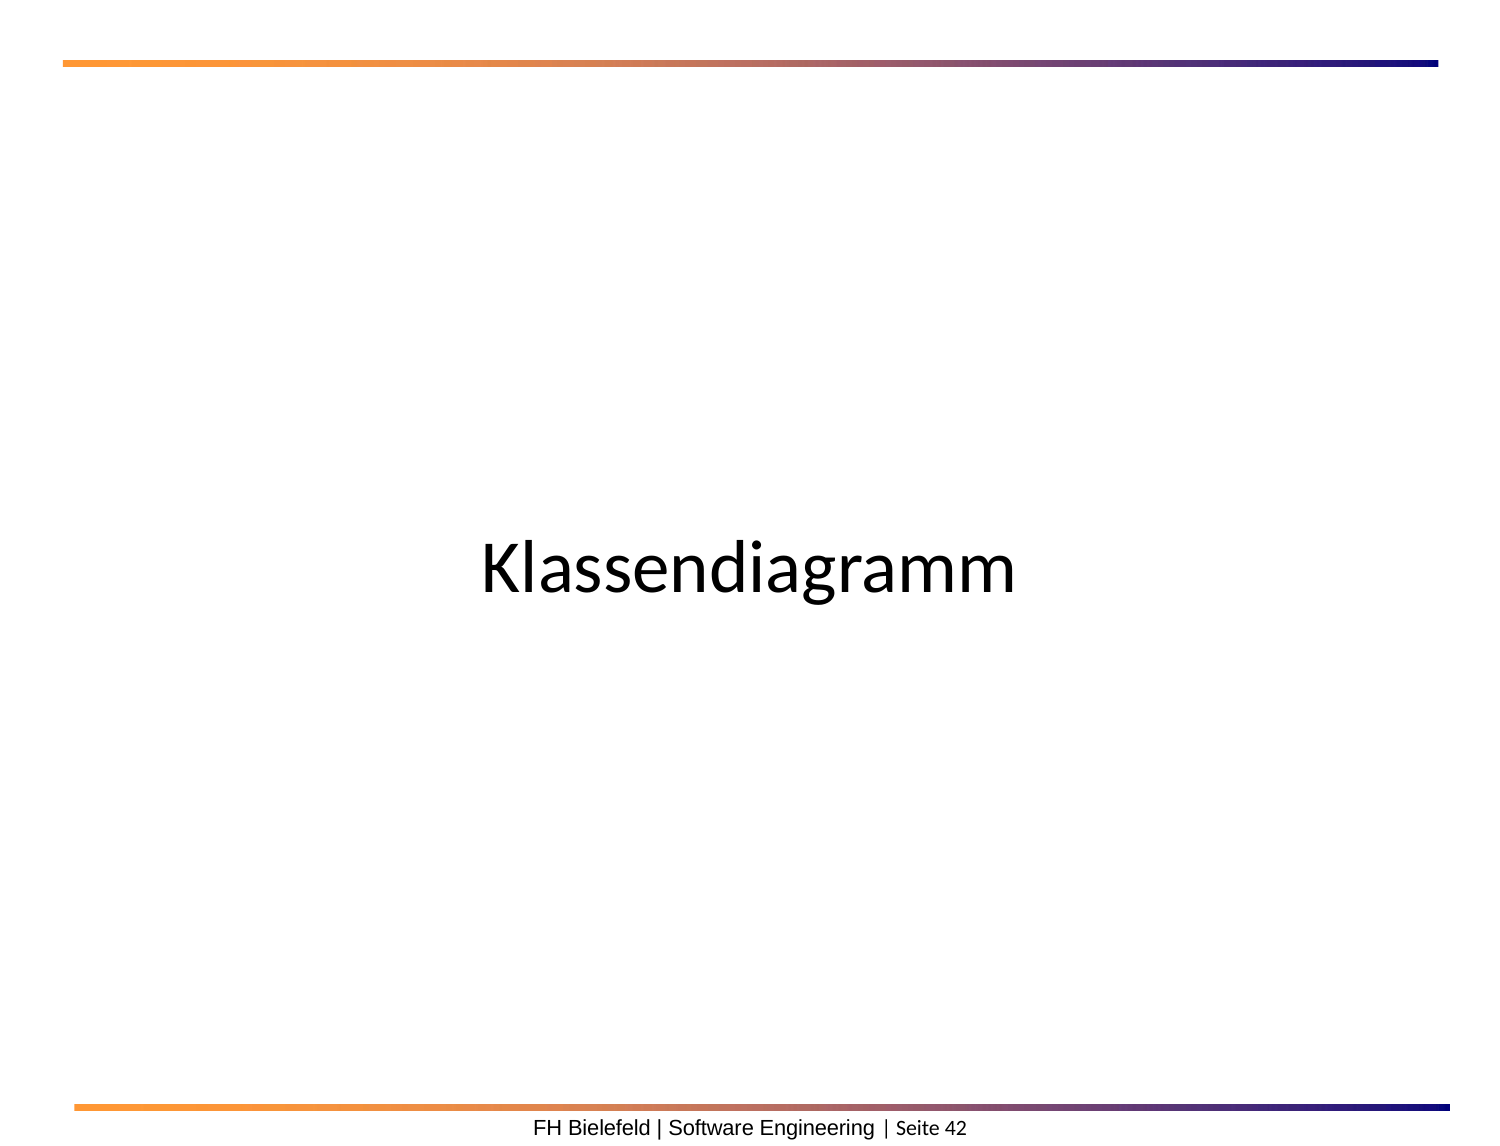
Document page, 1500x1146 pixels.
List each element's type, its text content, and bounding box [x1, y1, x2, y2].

picture [62, 60, 1439, 67]
text_box Klassendiagramm [0, 510, 1500, 616]
picture [74, 1104, 1450, 1111]
